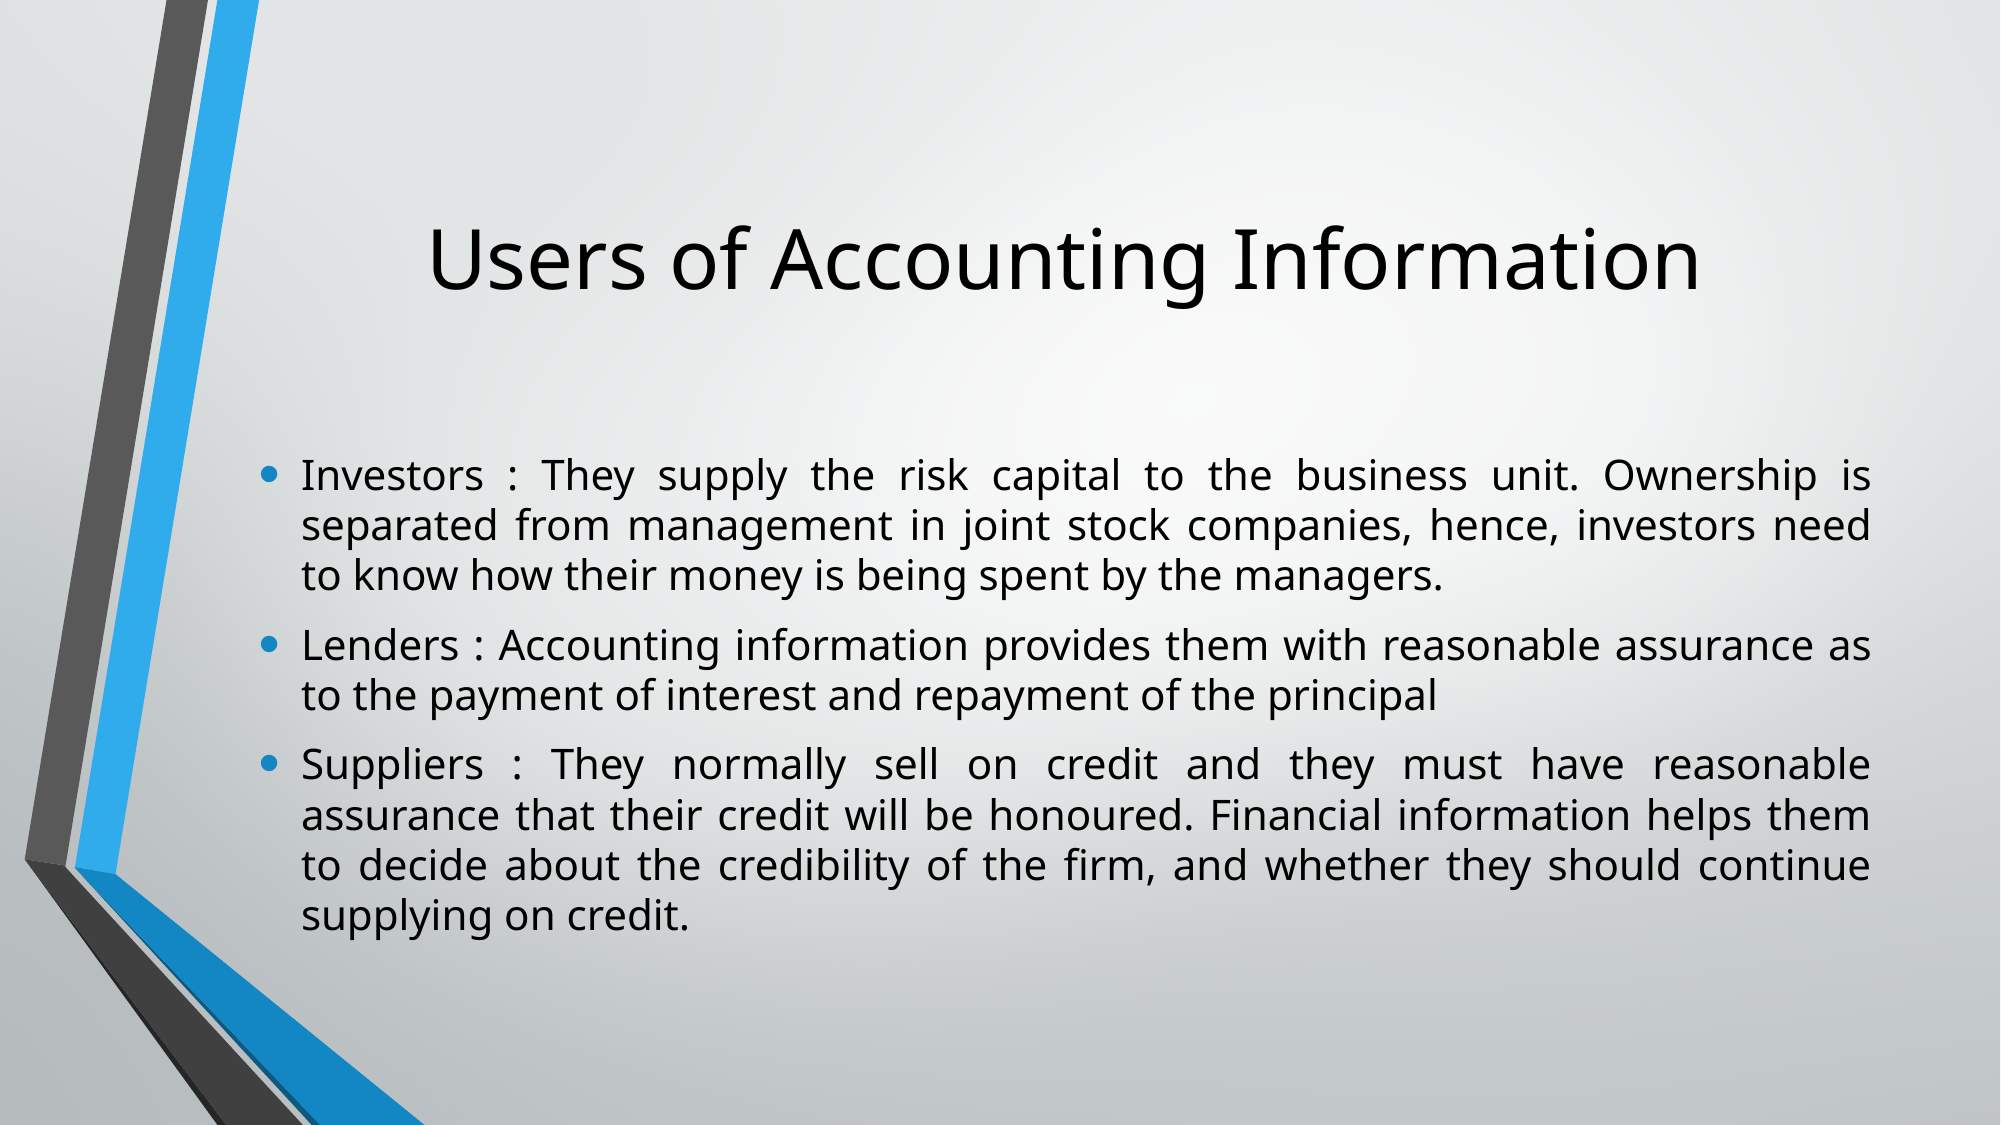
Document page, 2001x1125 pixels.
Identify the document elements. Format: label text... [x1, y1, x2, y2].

list Investors : They supply the risk capital to the business unit. Ownership is separated from management in joint stock companies, hence, investors need to know how their money is being spent by the managers. Lenders : Accounting information provides them with reasonable assurance as to the payment of interest and repayment of the principal Suppliers : They normally sell on credit and they must have reasonable assurance that their credit will be honoured. Financial information helps them to decide about the credibility of the firm, and whether they should continue supplying on credit. [243, 437, 1887, 950]
title Users of Accounting Information [243, 112, 1887, 400]
